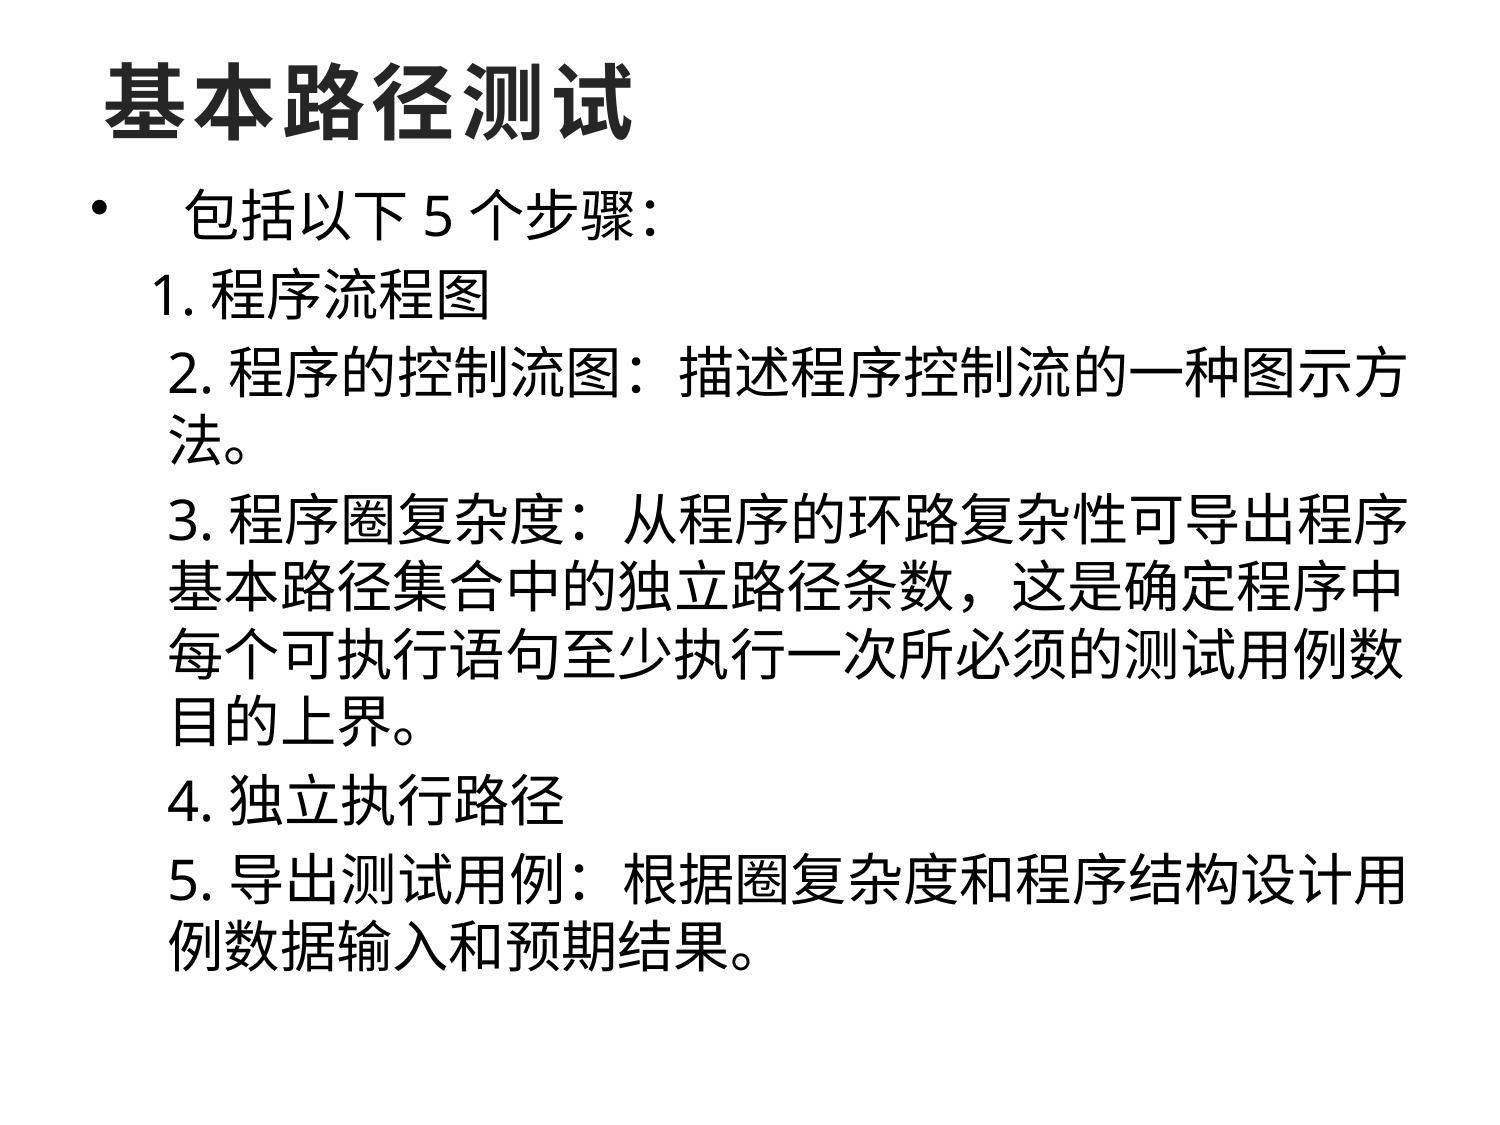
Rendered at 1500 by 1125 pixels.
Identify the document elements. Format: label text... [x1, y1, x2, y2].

title 基本路径测试 [88, 42, 1439, 159]
list 包括以下5个步骤： 1.程序流程图 2.程序的控制流图：描述程序控制流的一种图示方法。 3.程序圈复杂度：从程序的环路复杂性可导出程序基本路径集合中的独立路径条数，这是确定程序中每个可执行语句至少执行一次所必须的测试用例数目的上界。 4.独立执行路径 5.导出测试用例：根据圈复杂度和程序结构设计用例数据输入和预期结果。 [75, 172, 1425, 1069]
